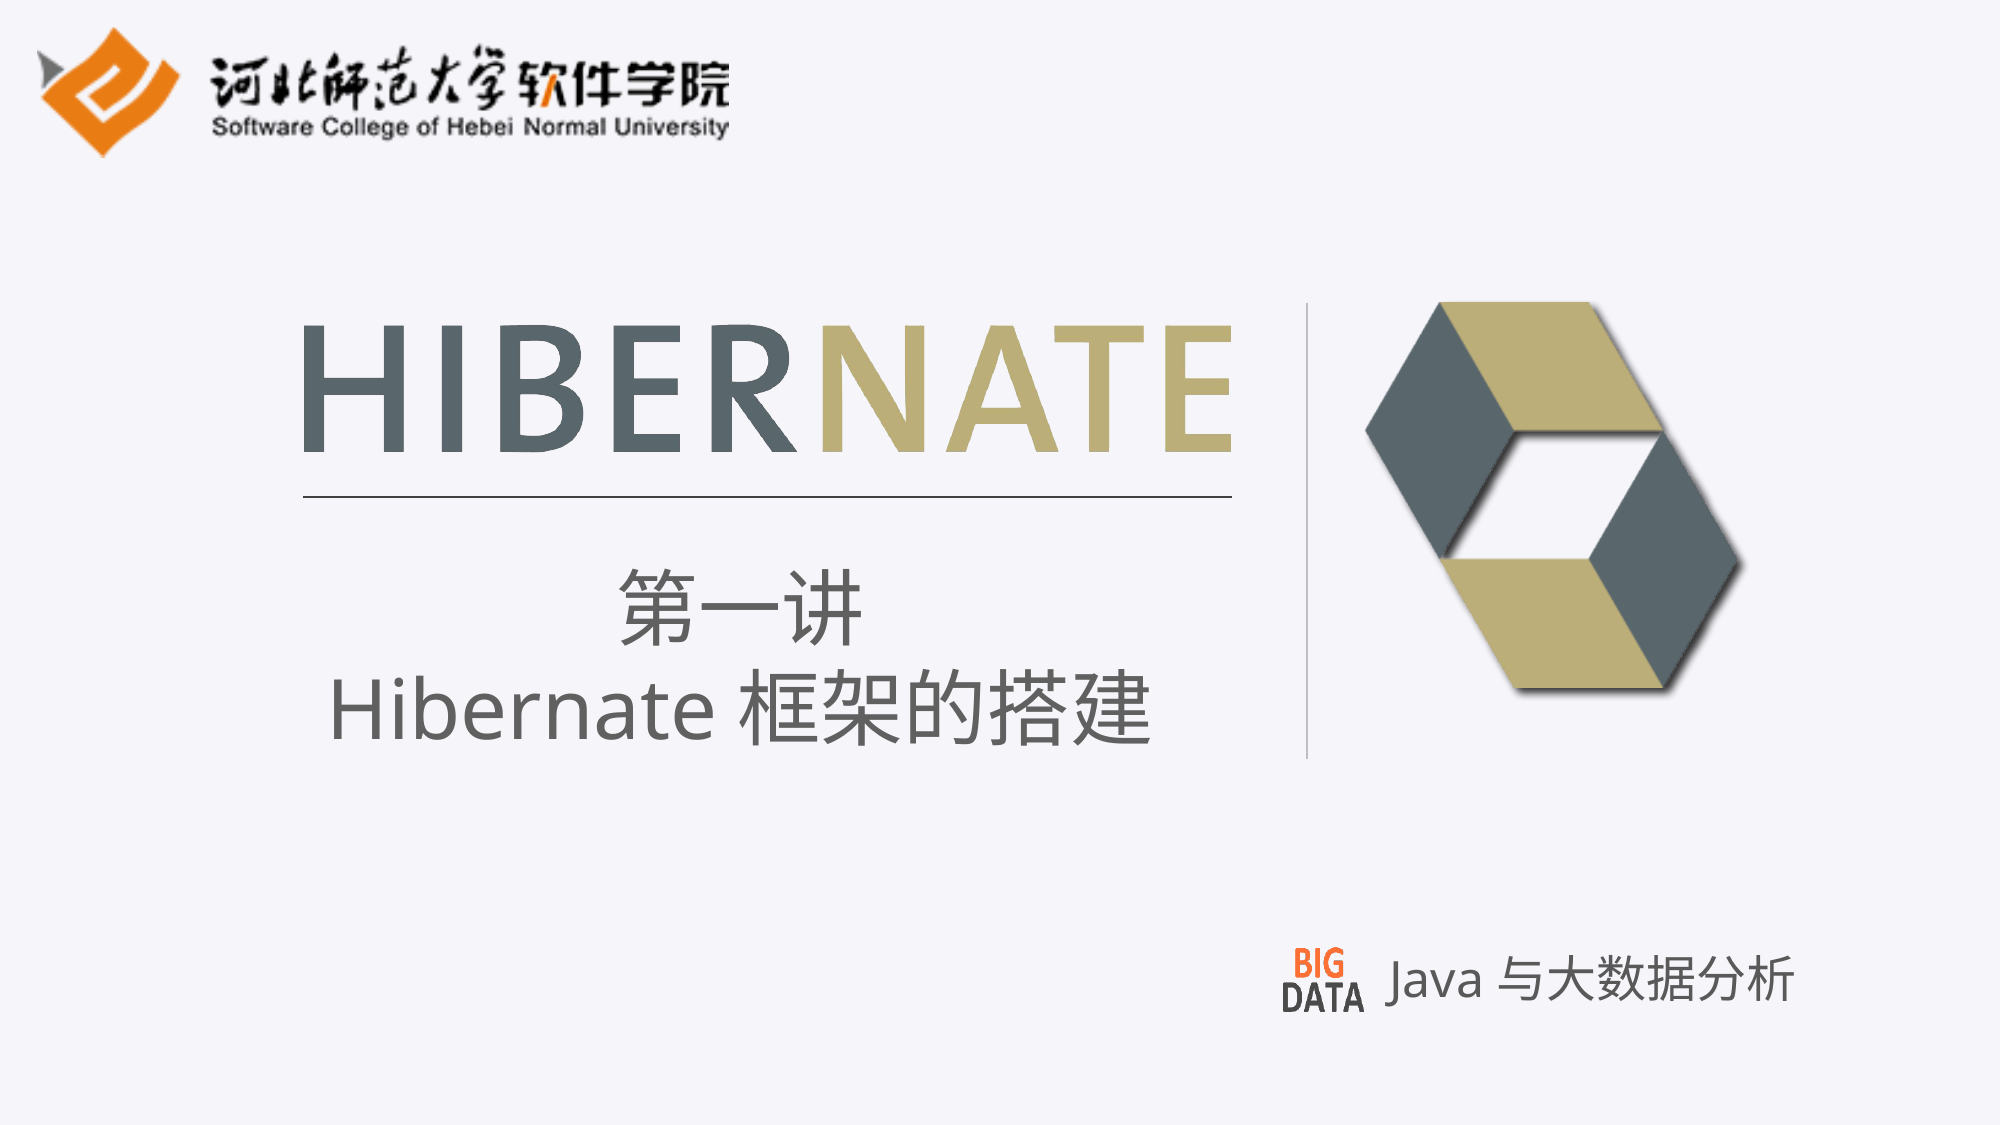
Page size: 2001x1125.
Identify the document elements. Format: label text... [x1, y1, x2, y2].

picture [1358, 302, 1745, 688]
picture [1283, 947, 1364, 1012]
picture [303, 319, 1232, 457]
picture [37, 27, 729, 158]
title 第一讲 Hibernate框架的搭建 [184, 548, 1296, 787]
